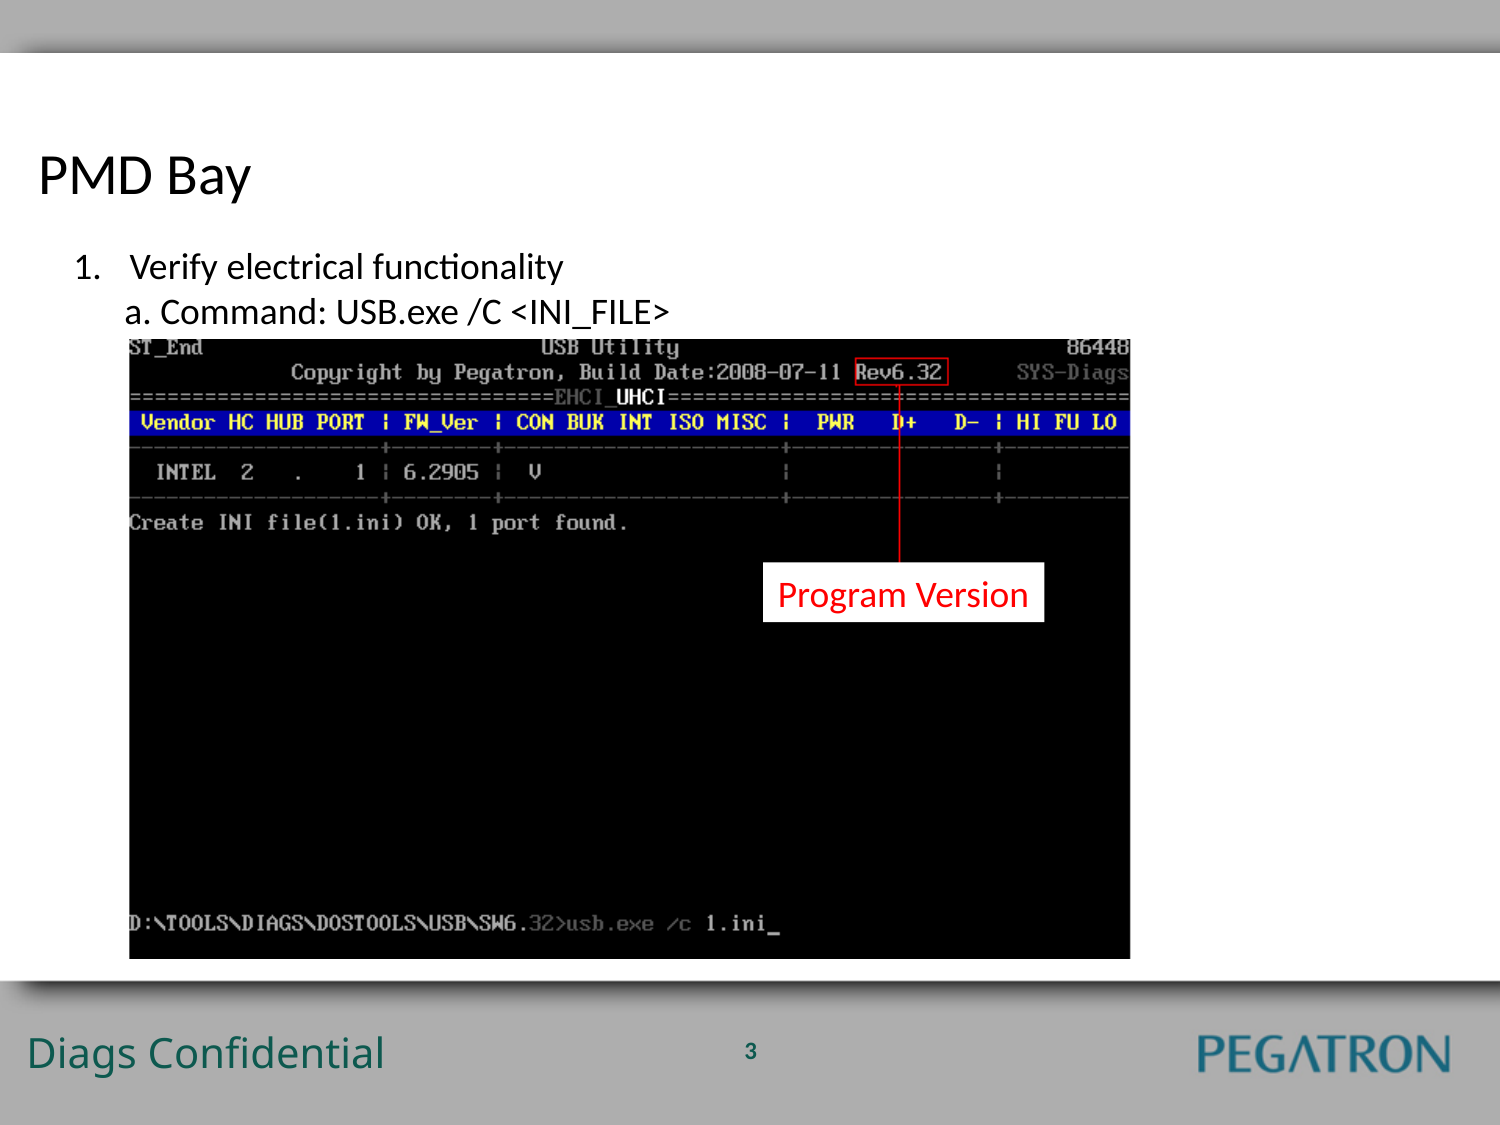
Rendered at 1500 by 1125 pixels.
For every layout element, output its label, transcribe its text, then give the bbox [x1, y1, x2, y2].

picture [0, 980, 1500, 1125]
picture [128, 339, 1133, 959]
slide_number 3 [575, 1019, 926, 1080]
text_box Verify electrical functionality a. Command: USB.exe /C <INI_FILE> [58, 234, 1149, 340]
text_box PMD Bay [23, 128, 856, 214]
picture [0, 0, 1500, 53]
